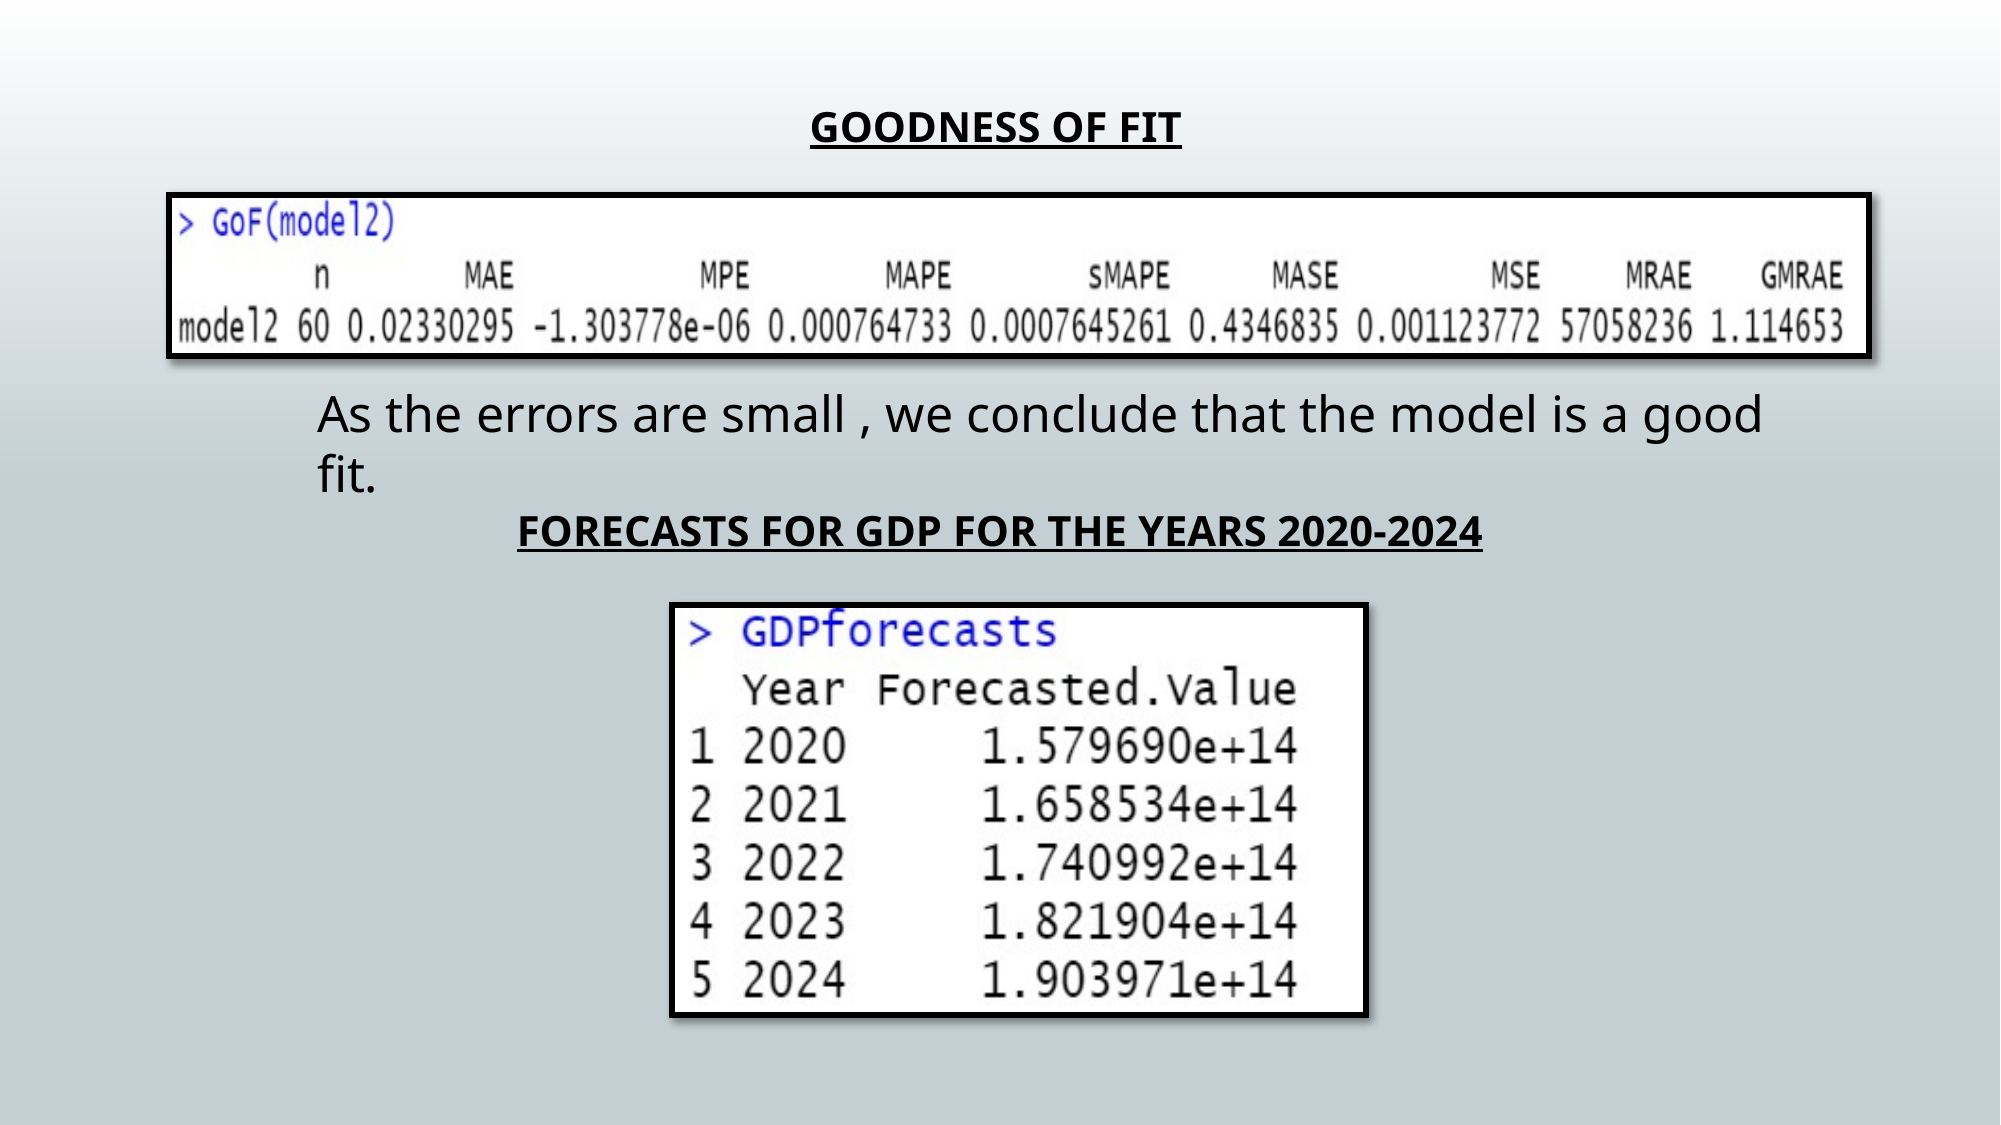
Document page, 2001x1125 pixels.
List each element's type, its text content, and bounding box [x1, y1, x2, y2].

picture [674, 608, 1364, 1013]
text_box As the errors are small , we conclude that the model is a good fit. [302, 375, 1817, 510]
text_box FORECASTS FOR GDP FOR THE YEARS 2020-2024 [153, 496, 1847, 562]
text_box GOODNESS OF FIT [153, 93, 1839, 158]
picture [172, 197, 1866, 354]
